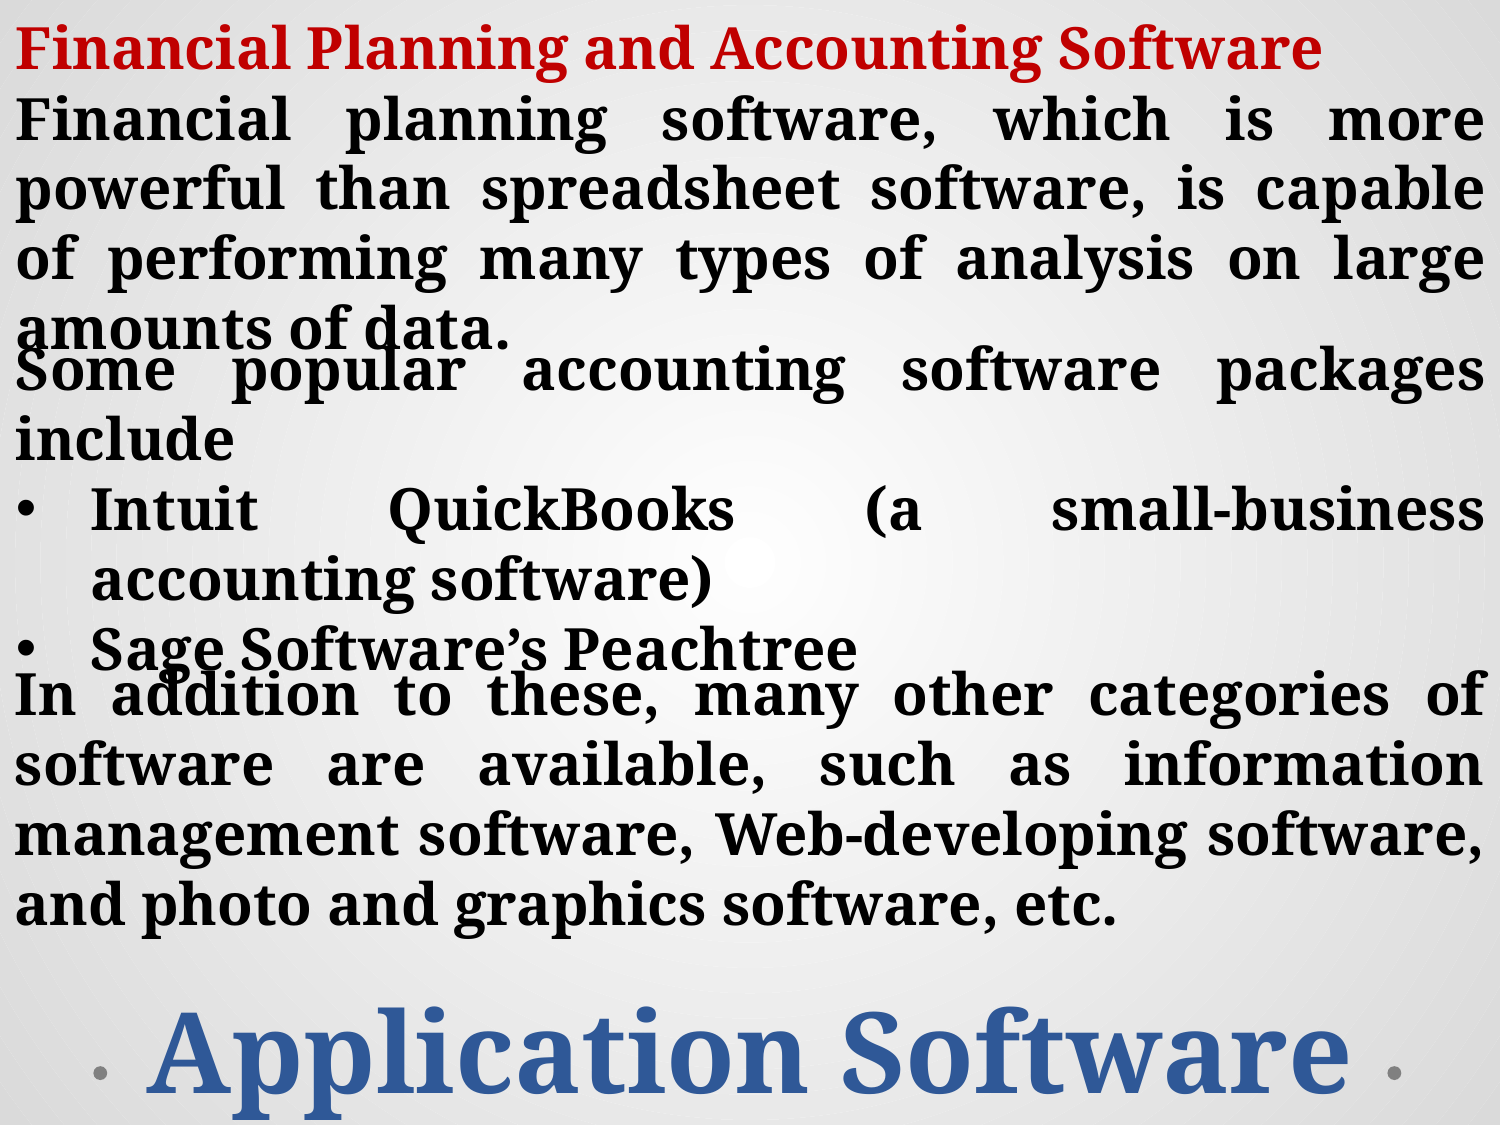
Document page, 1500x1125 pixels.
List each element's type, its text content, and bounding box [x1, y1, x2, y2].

text_box In addition to these, many other categories of software are available, such as information management software, Web-developing software, and photo and graphics software, etc. [0, 649, 1500, 945]
text_box Some popular accounting software packages include Intuit QuickBooks (a small-business accounting software) Sage Software’s Peachtree [1, 324, 1500, 649]
text_box Application Software [12, 960, 1488, 1124]
text_box Financial Planning and Accounting Software Financial planning software, which is more powerful than spreadsheet software, is capable of performing many types of analysis on large amounts of data. [1, 4, 1500, 324]
